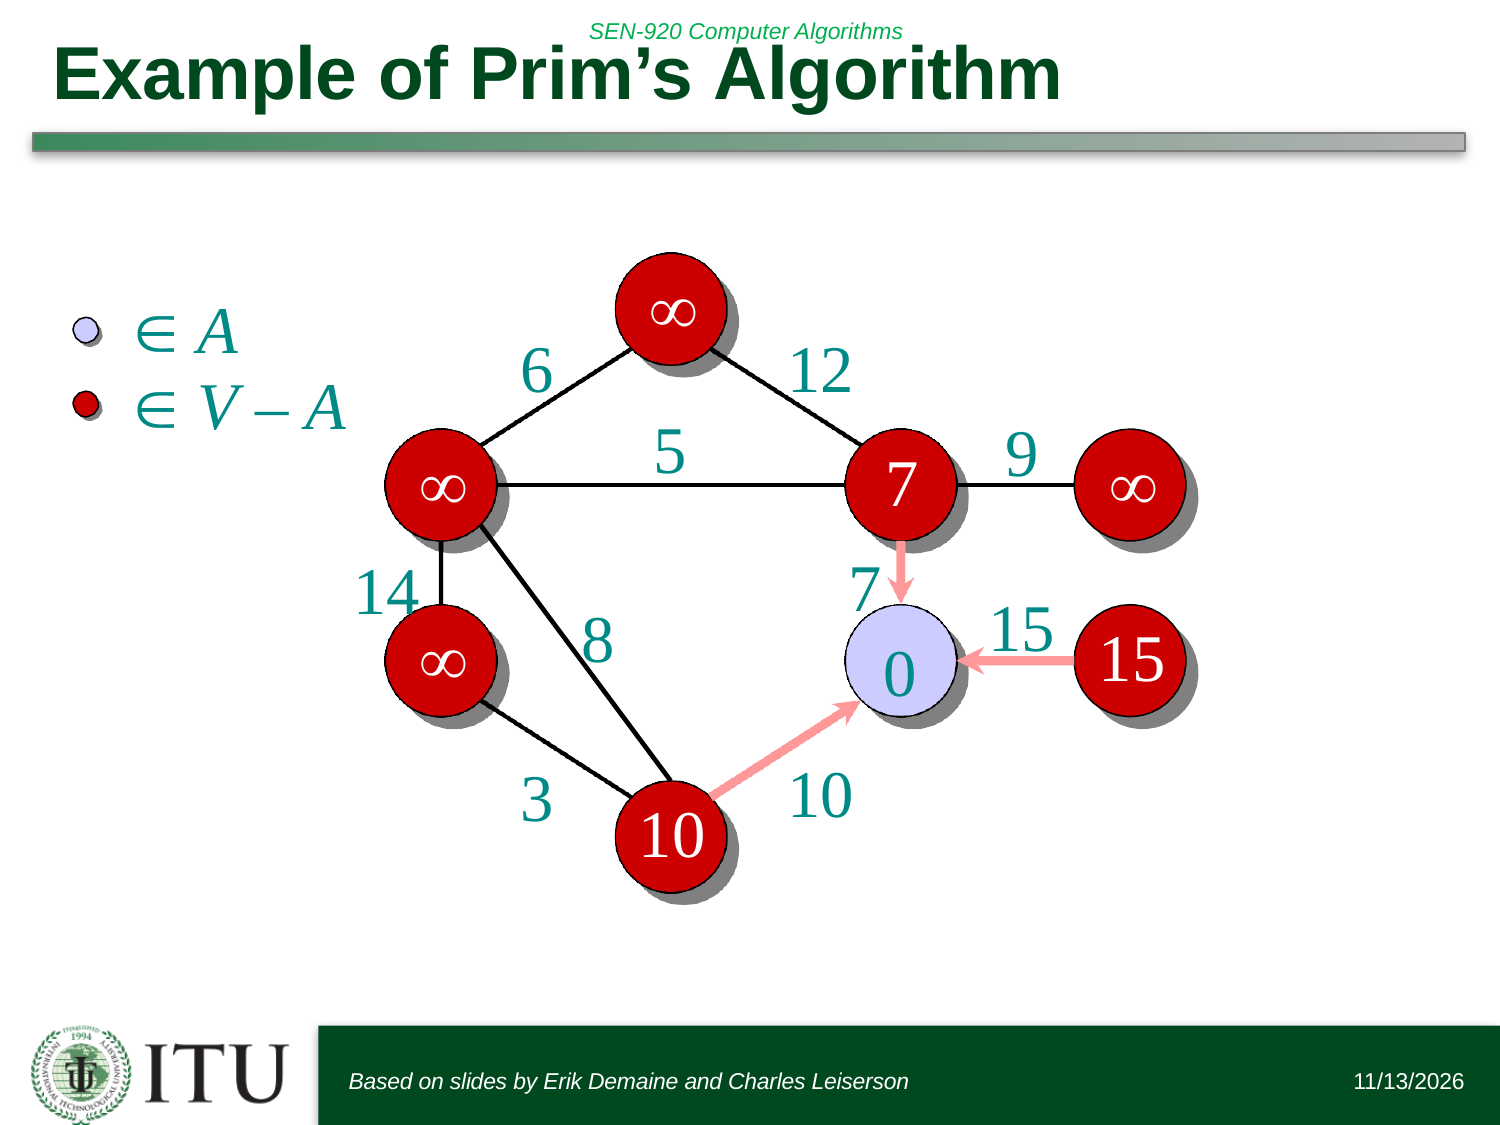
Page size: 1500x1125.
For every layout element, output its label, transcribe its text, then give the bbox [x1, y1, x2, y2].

text_box [1097, 452, 1199, 554]
text_box 10 [785, 751, 857, 832]
text_box  [637, 263, 699, 344]
text_box  [416, 439, 469, 520]
title Example of Prim’s Algorithm [33, 24, 1465, 213]
text_box 8 [579, 595, 617, 676]
text_box 12 [785, 325, 857, 406]
text_box 9 [1003, 409, 1041, 490]
text_box 7 [846, 545, 885, 626]
text_box 0 [881, 629, 932, 710]
text_box [1097, 604, 1163, 615]
text_box [956, 646, 986, 675]
text_box 5 [651, 406, 690, 487]
text_box 15 [986, 585, 1058, 666]
text_box 3 [518, 754, 557, 835]
text_box [73, 317, 99, 343]
text_box [1058, 656, 1075, 666]
text_box [73, 391, 99, 417]
text_box  [1105, 439, 1158, 520]
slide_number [1114, 754, 1465, 1125]
text_box  [883, 439, 922, 520]
text_box [1074, 616, 1186, 717]
text_box 6 [518, 325, 557, 406]
text_box  A  V – A [131, 290, 349, 443]
text_box 14 [351, 548, 423, 629]
text_box [80, 323, 103, 348]
text_box  [636, 791, 709, 872]
footer Based on slides by Erik Demaine and Charles Leiserson [346, 754, 1038, 1125]
text_box  [416, 615, 469, 696]
text_box  [1096, 615, 1168, 696]
text_box [80, 397, 103, 422]
text_box [384, 252, 969, 906]
text_box [1074, 429, 1186, 541]
text_box [1099, 629, 1199, 730]
